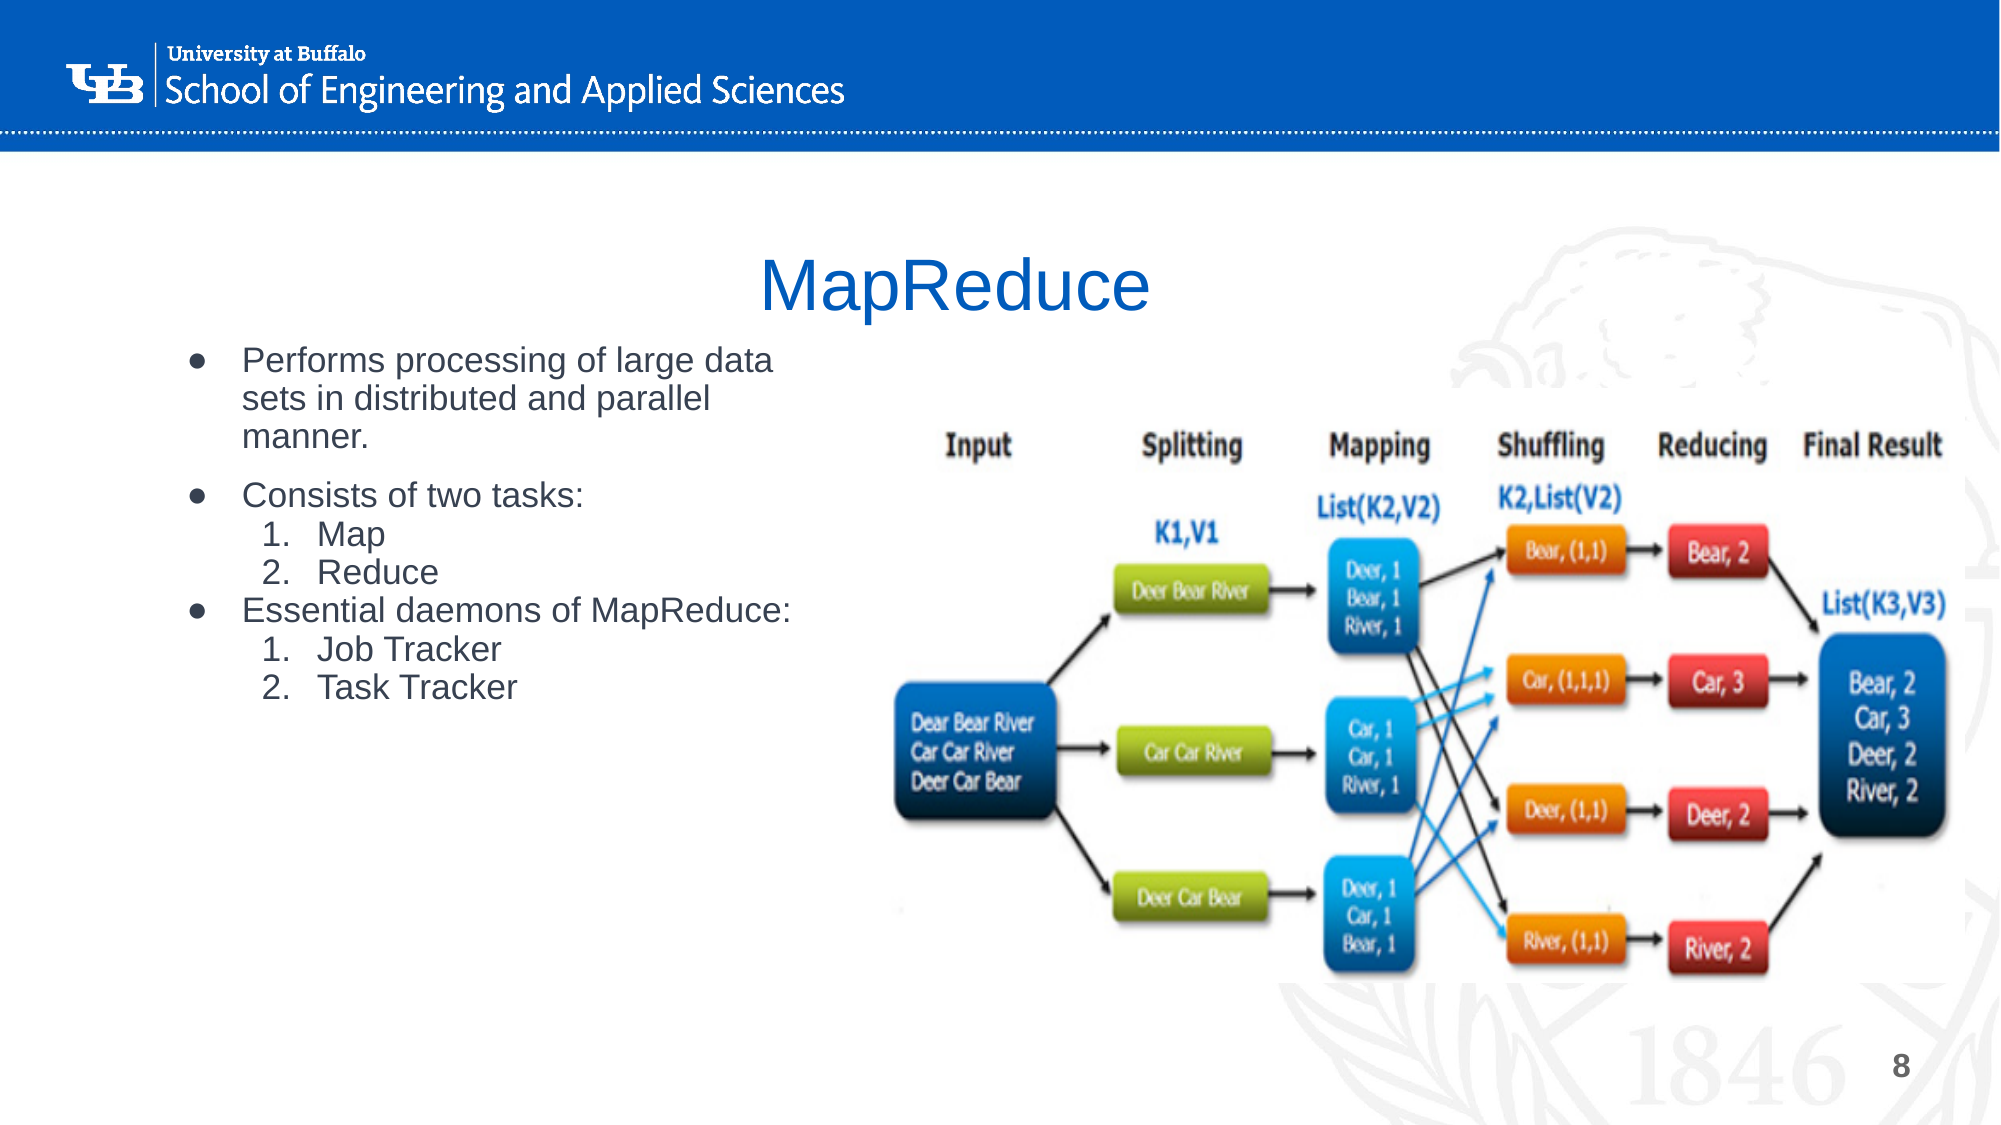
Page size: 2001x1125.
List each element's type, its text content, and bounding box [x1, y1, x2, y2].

list Performs processing of large data sets in distributed and parallel manner. Consists of two tasks: Map Reduce Essential daemons of MapReduce: Job Tracker Task Tracker [151, 335, 1658, 1086]
picture [0, 0, 2000, 1125]
title MapReduce [93, 216, 1819, 335]
